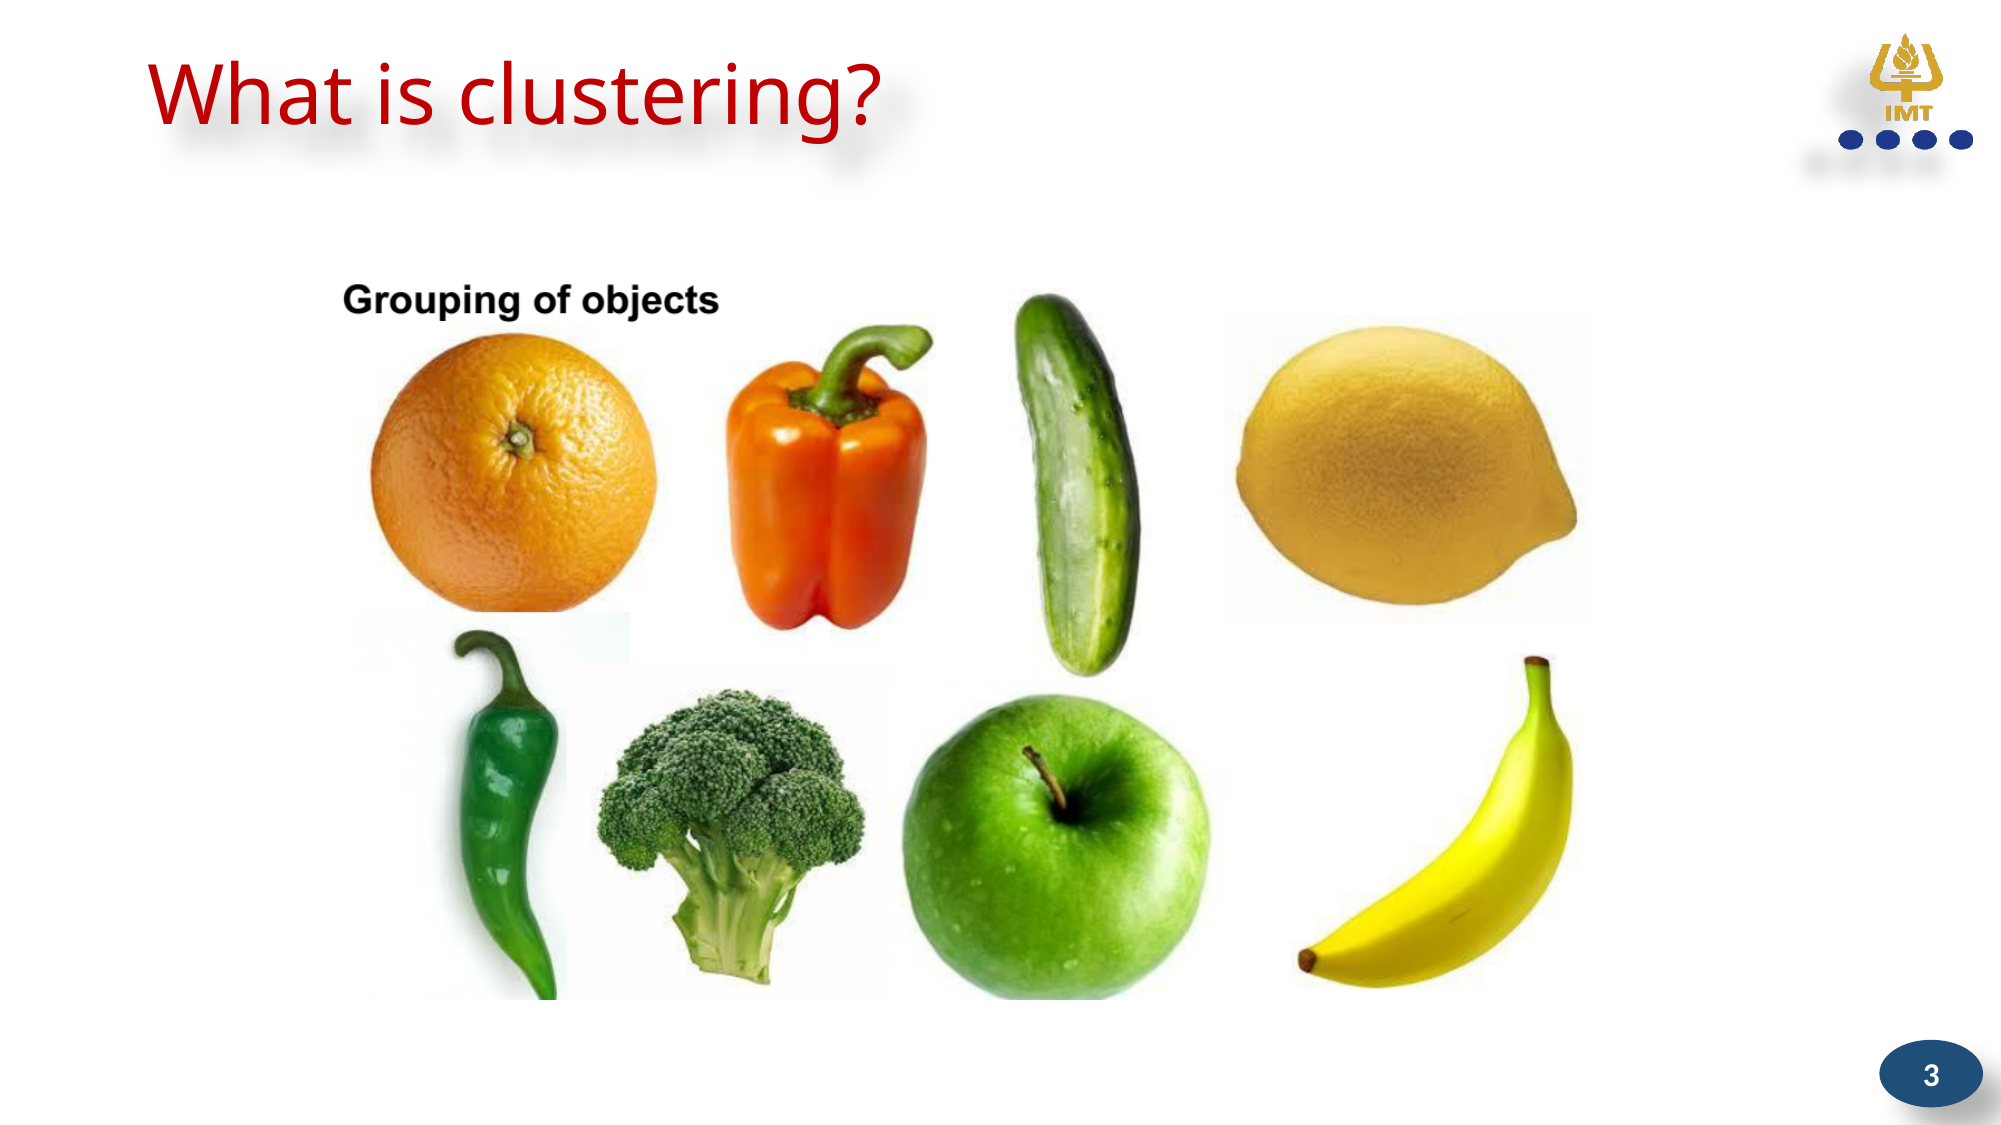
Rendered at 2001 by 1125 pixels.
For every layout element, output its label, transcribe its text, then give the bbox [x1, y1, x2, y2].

title What is clustering? [133, 37, 1900, 158]
picture [299, 212, 1626, 1001]
picture [1838, 33, 1973, 150]
